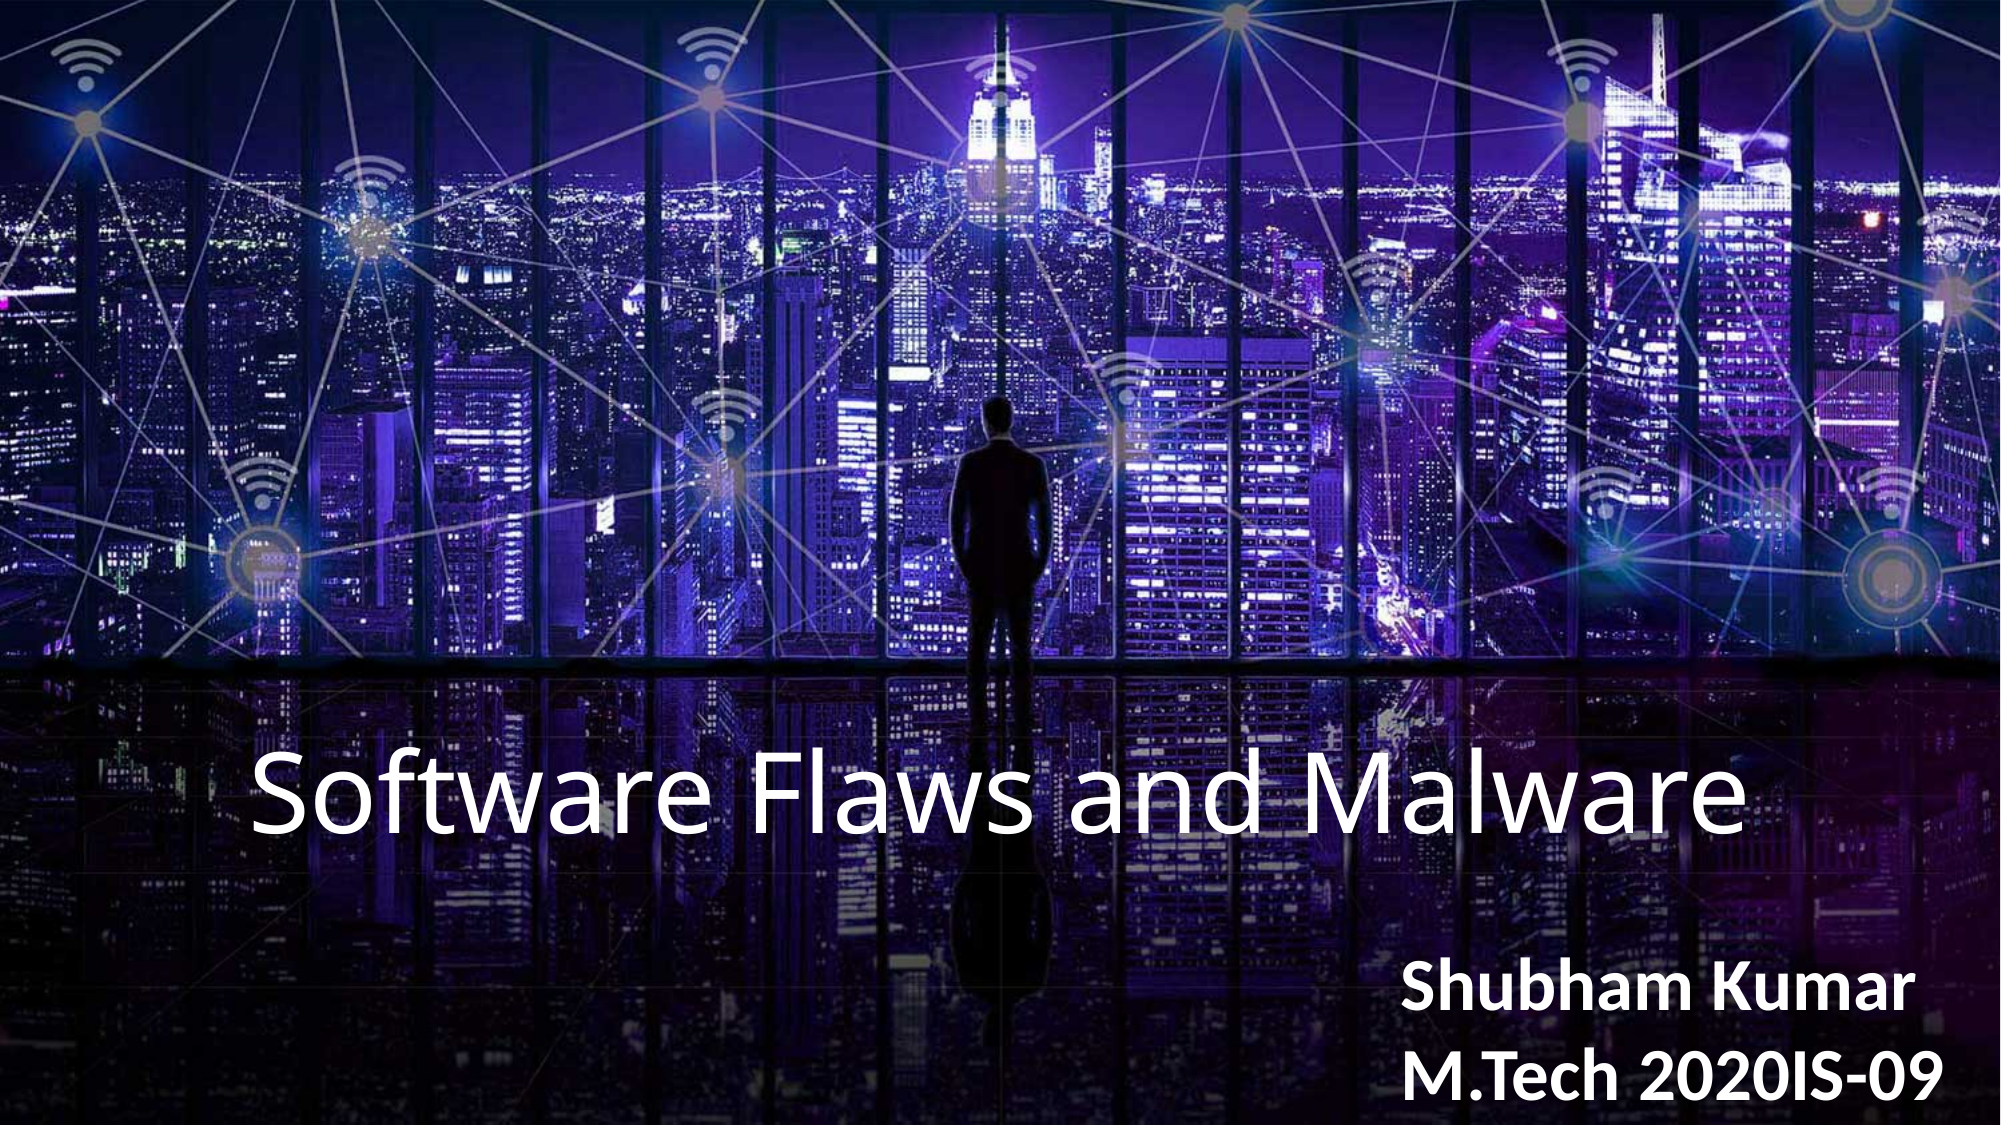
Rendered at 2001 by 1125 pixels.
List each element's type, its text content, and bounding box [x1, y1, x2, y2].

text_box Shubham Kumar M.Tech 2020IS-09 [1385, 928, 1960, 1123]
text_box Software Flaws and Malware [0, 714, 2000, 864]
picture [0, 0, 2001, 1125]
